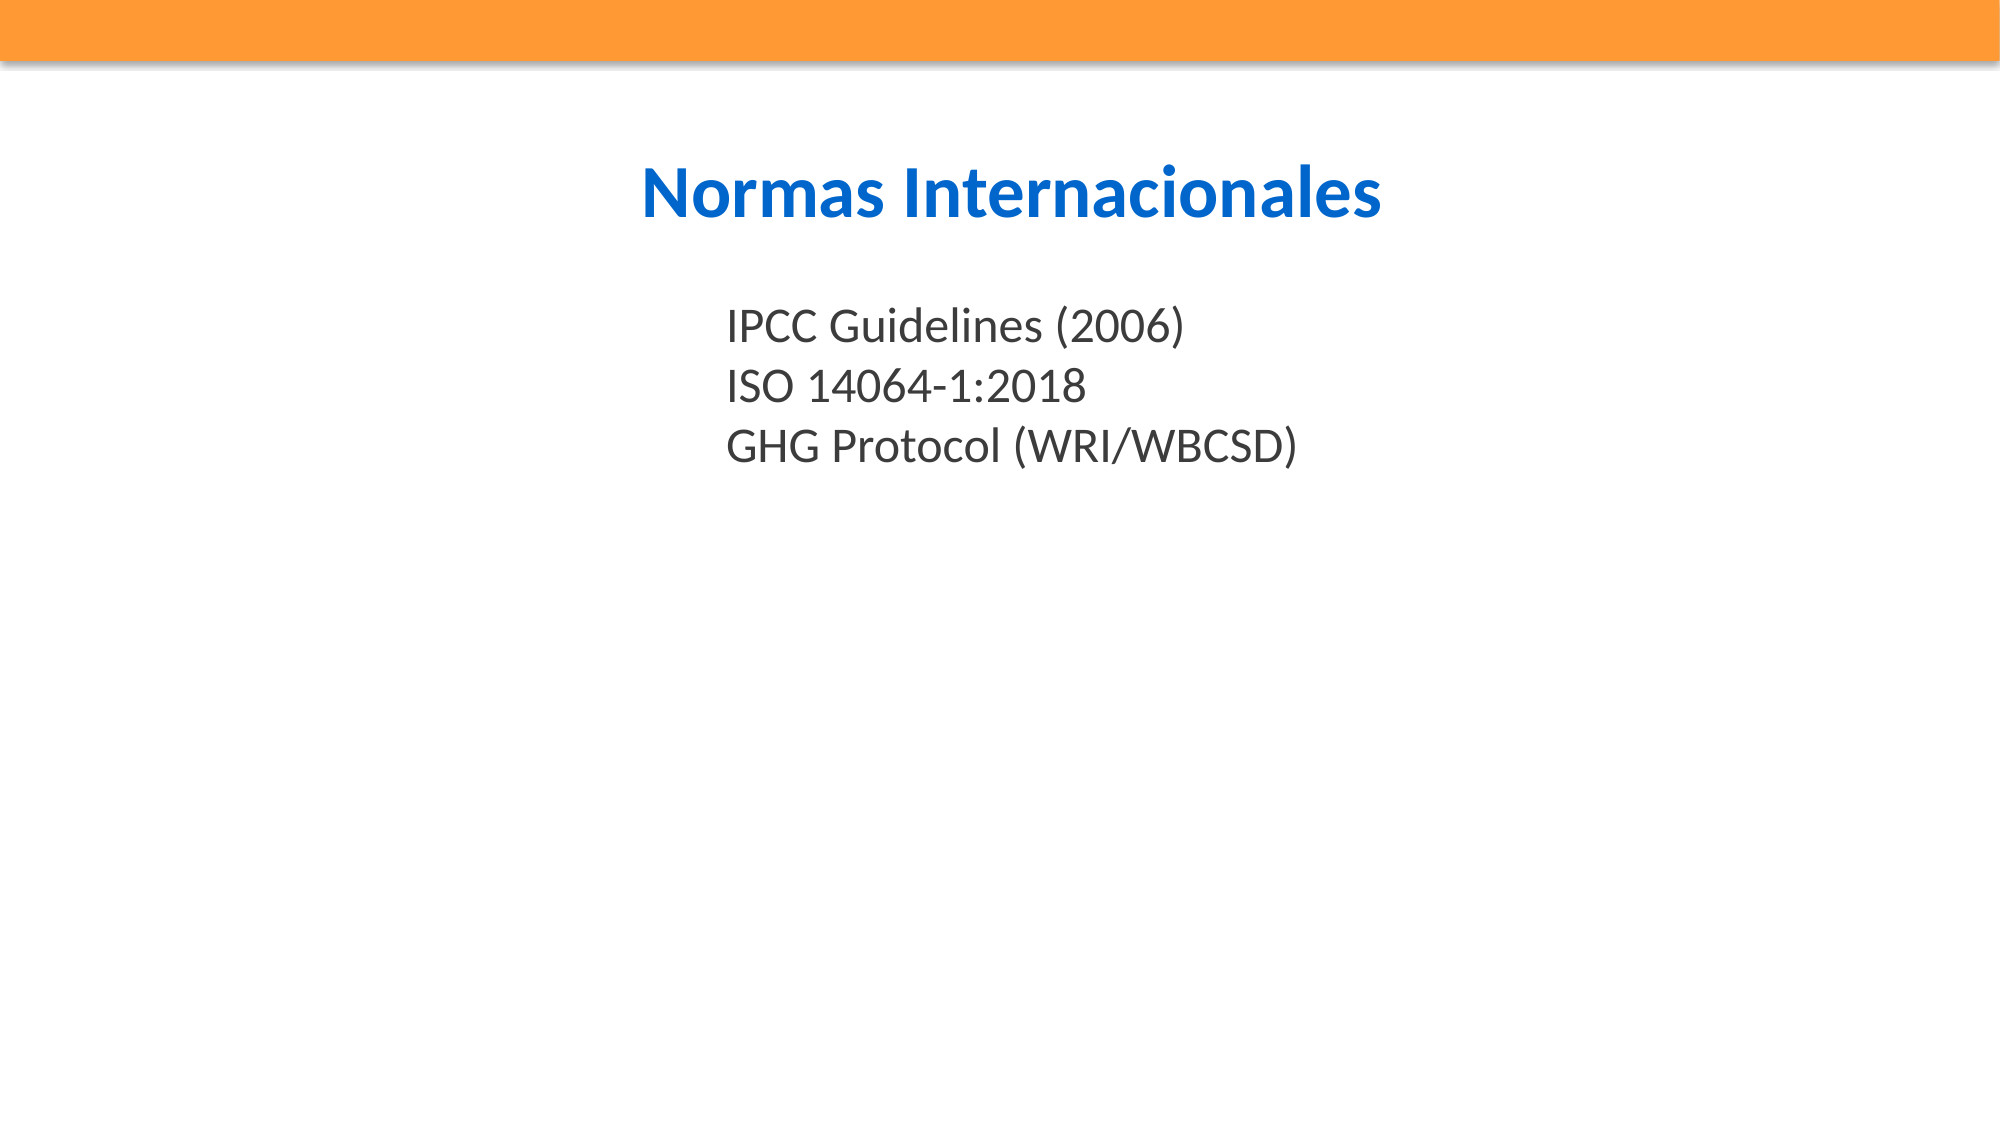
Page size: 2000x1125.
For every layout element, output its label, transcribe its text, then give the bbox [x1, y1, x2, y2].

text_box [0, 0, 2000, 61]
text_box Normas Internacionales [626, 89, 1399, 240]
text_box IPCC Guidelines (2006) ISO 14064-1:2018 GHG Protocol (WRI/WBCSD) [711, 239, 1314, 480]
